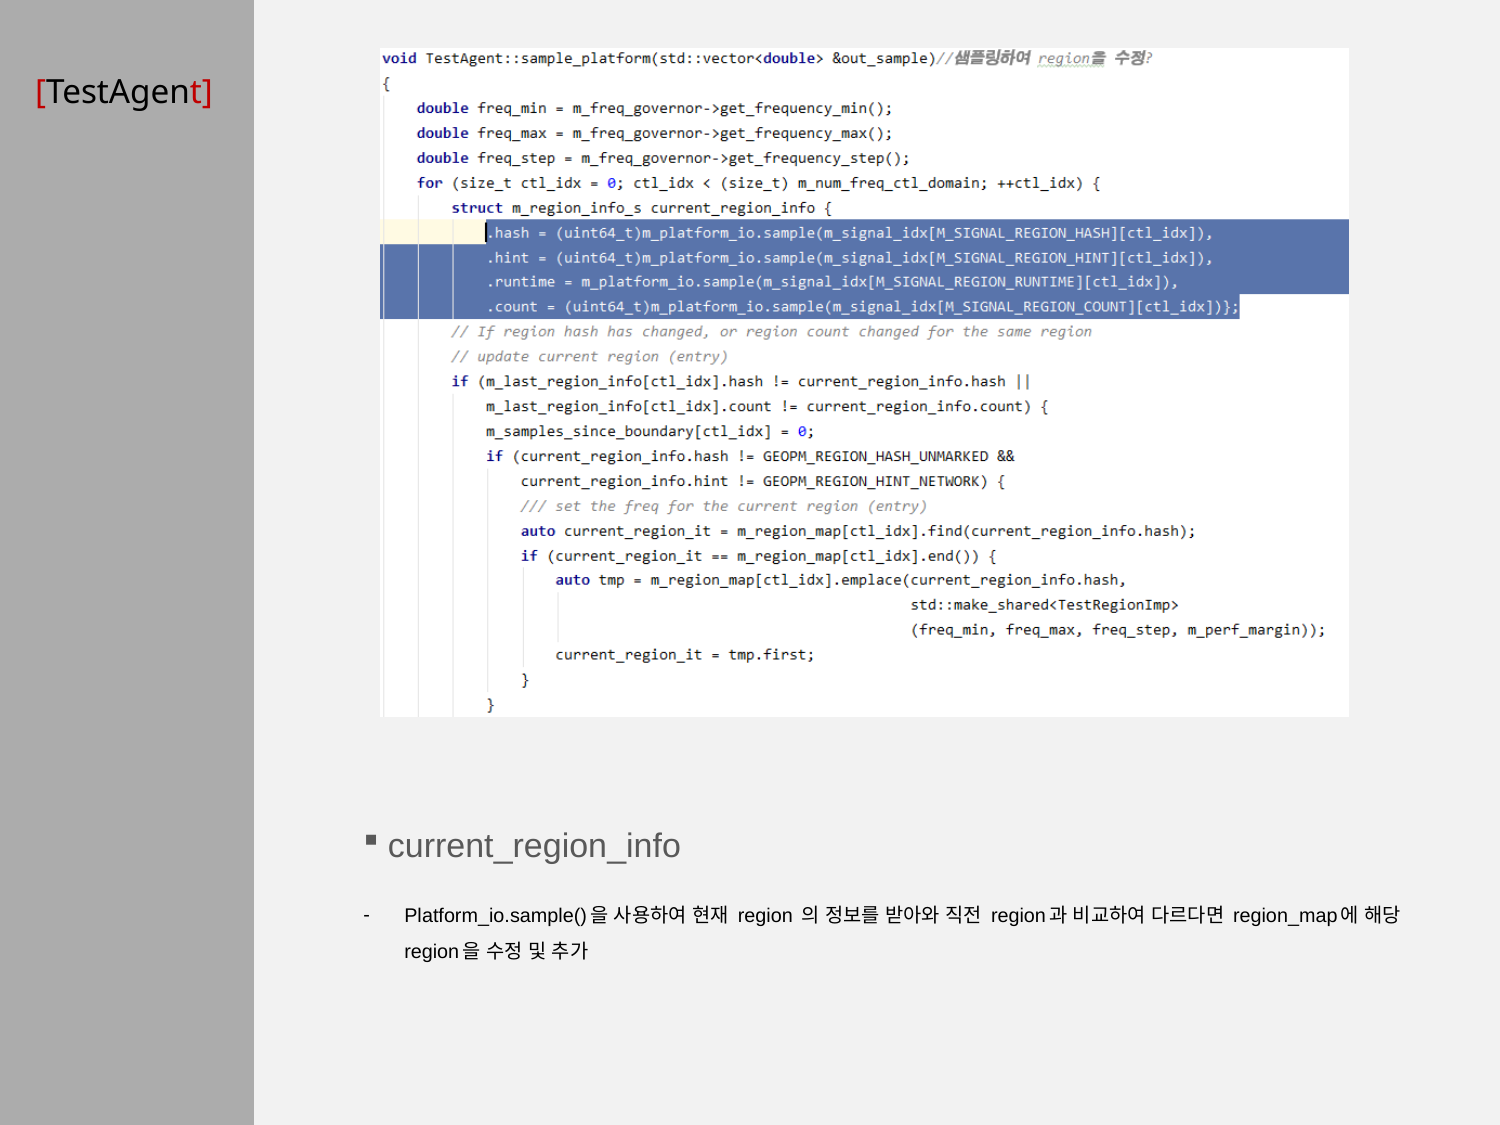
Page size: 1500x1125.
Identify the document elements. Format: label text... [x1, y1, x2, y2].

text_box [0, 0, 256, 1125]
text_box [256, 0, 1500, 1125]
text_box current_region_info Platform_io.sample()을 사용하여 현재 region 의 정보를 받아와 직전 region과 비교하여 다르다면 region_map에 해당 region을 수정 및 추가 [348, 795, 1451, 1046]
title [TestAgent] [17, 48, 231, 132]
picture [379, 48, 1350, 717]
